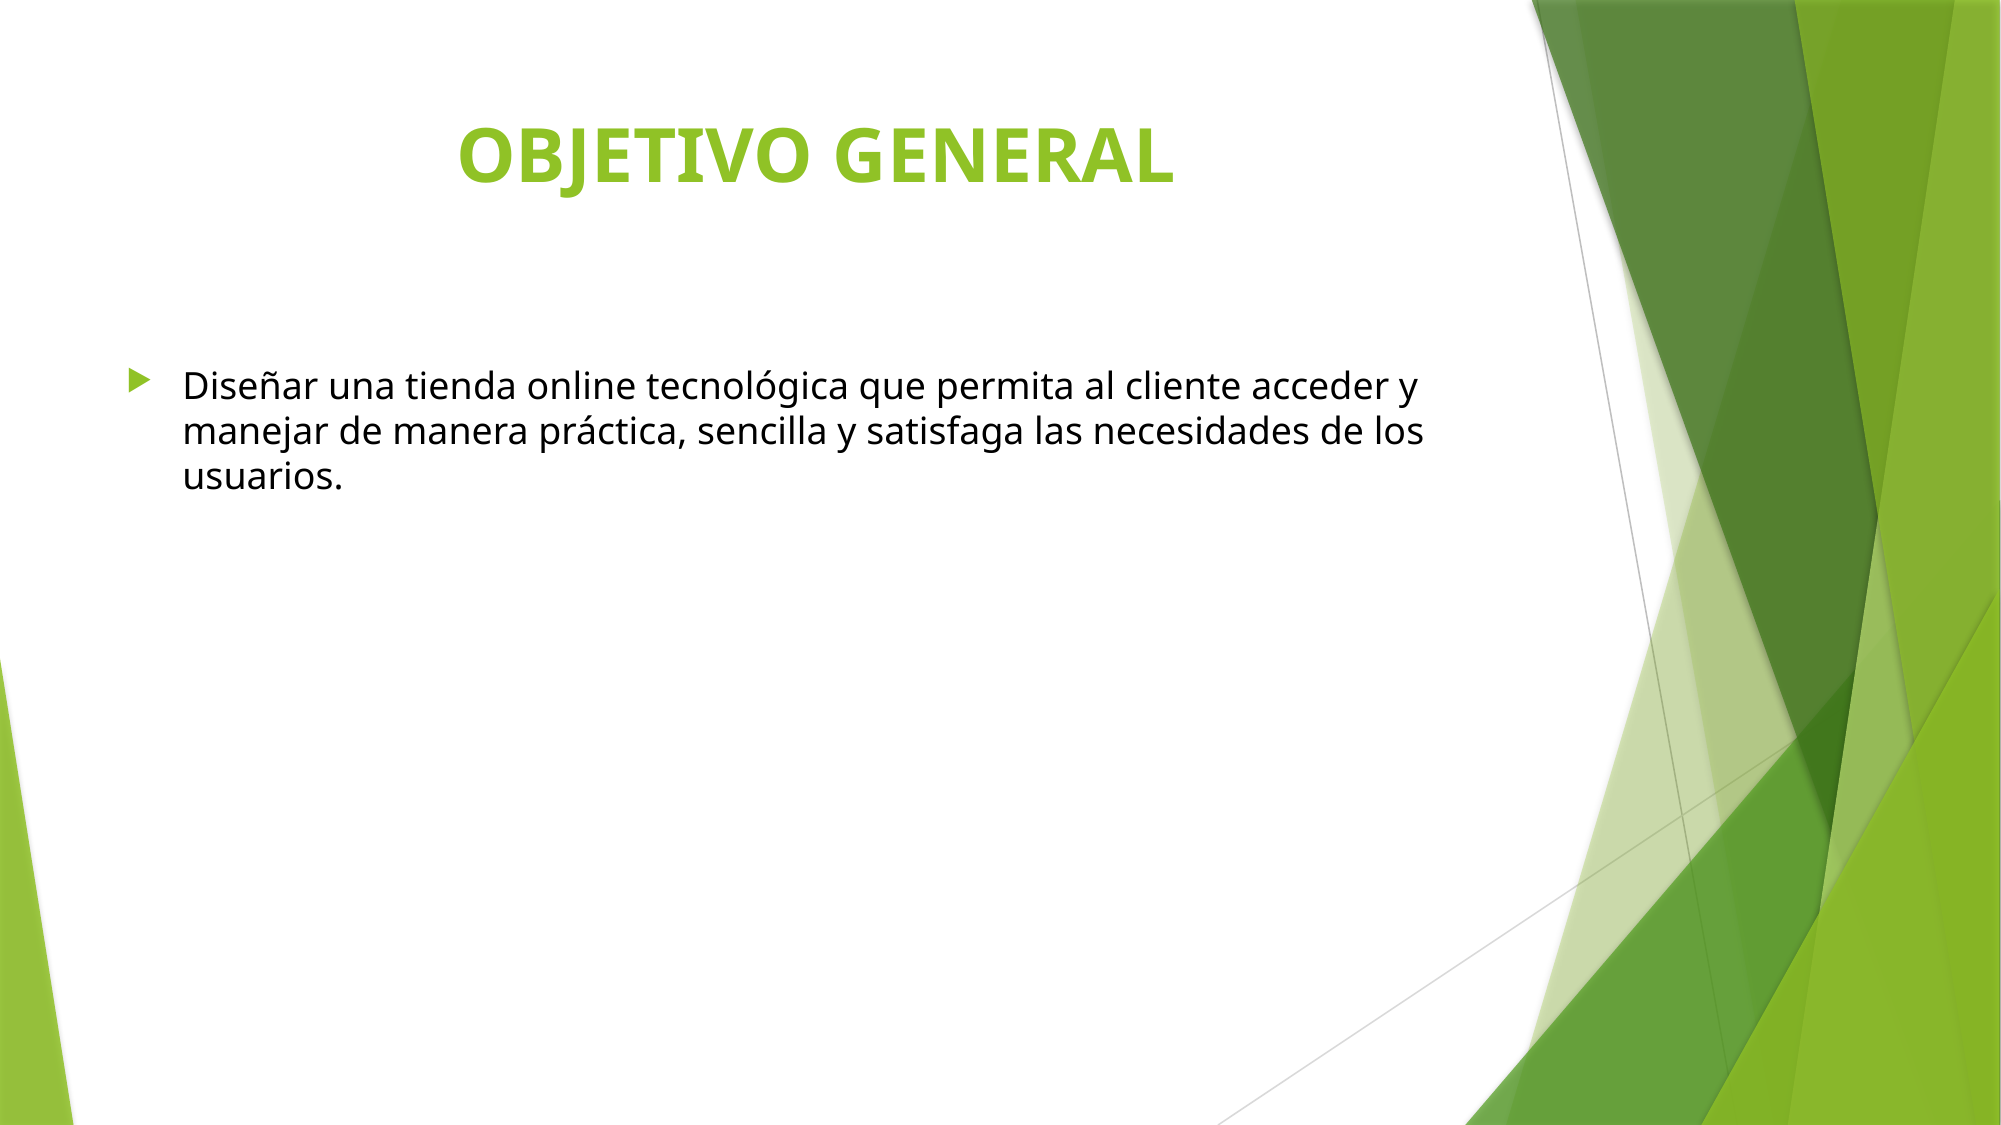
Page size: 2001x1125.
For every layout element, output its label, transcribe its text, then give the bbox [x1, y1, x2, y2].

title OBJETIVO GENERAL [111, 99, 1522, 317]
list Diseñar una tienda online tecnológica que permita al cliente acceder y manejar de manera práctica, sencilla y satisfaga las necesidades de los usuarios. [111, 354, 1522, 992]
